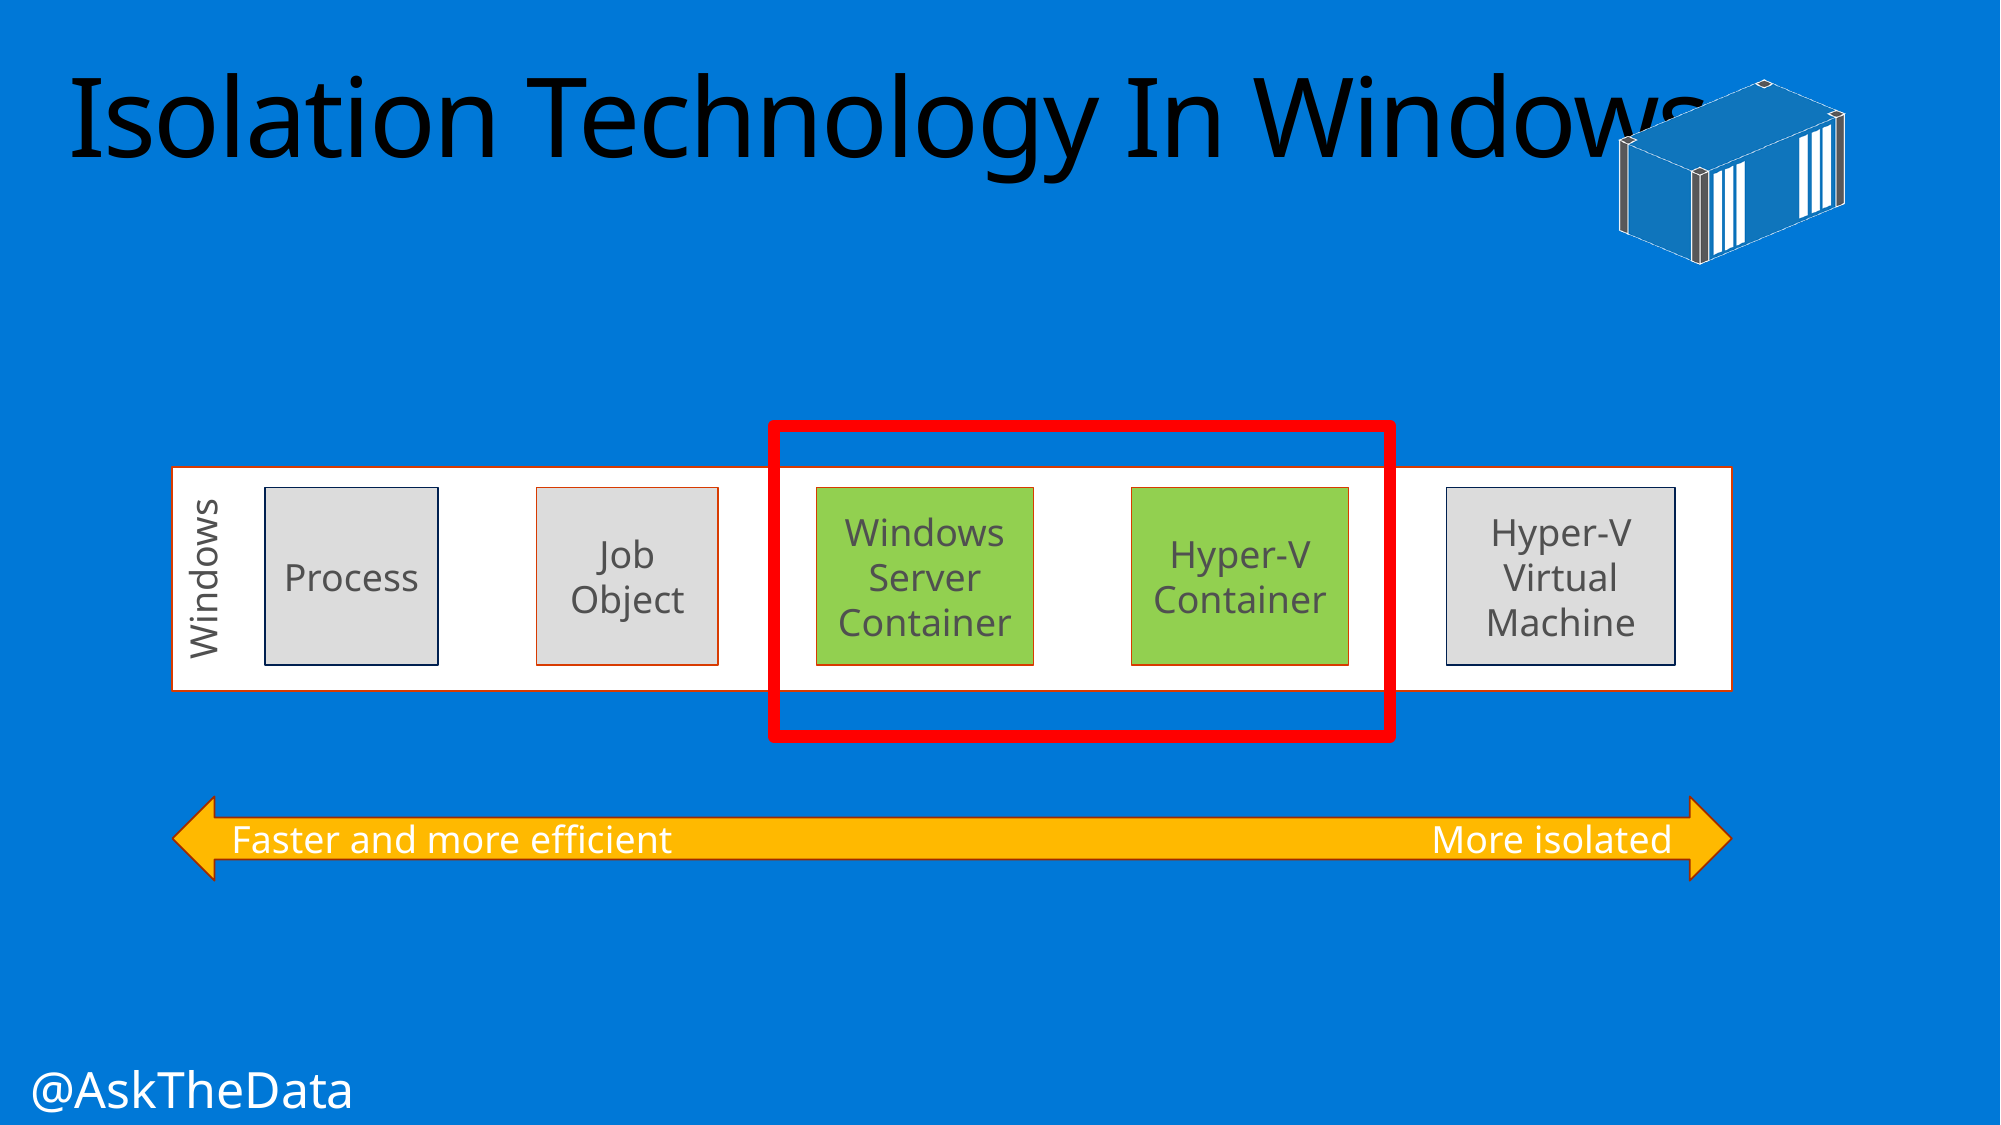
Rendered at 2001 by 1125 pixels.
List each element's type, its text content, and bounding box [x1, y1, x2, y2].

text_box Windows [171, 466, 773, 692]
text_box Job Object [536, 487, 719, 666]
title Isolation Technology In Windows [44, 47, 1957, 196]
text_box Process [264, 487, 439, 666]
text_box Hyper-V Virtual Machine [1446, 487, 1676, 666]
text_box [773, 425, 1391, 737]
picture [1617, 78, 1846, 265]
text_box Windows [1391, 466, 1733, 692]
text_box Faster and more efficient More isolated [171, 795, 1733, 882]
